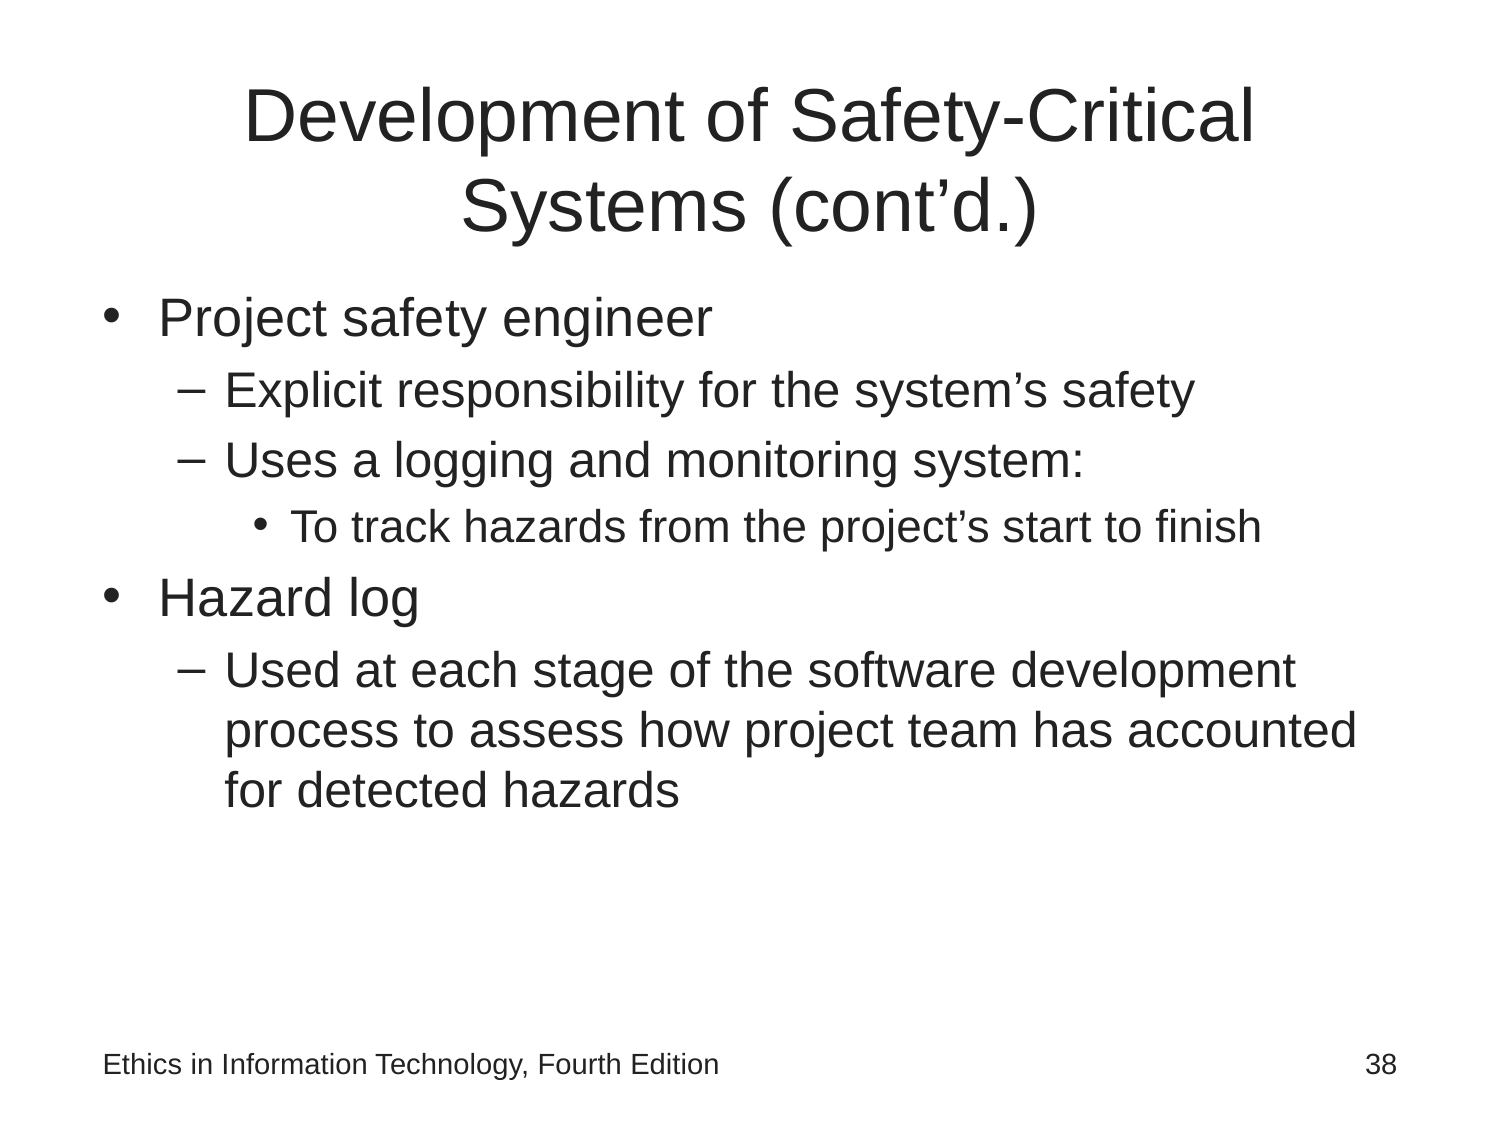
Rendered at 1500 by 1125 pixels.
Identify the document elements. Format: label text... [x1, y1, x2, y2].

list Project safety engineer Explicit responsibility for the system’s safety Uses a logging and monitoring system: To track hazards from the project’s start to finish Hazard log Used at each stage of the software development process to assess how project team has accounted for detected hazards [87, 275, 1413, 1025]
title Development of Safety-Critical Systems (cont’d.) [87, 62, 1413, 250]
text_box Ethics in Information Technology, Fourth Edition [87, 1037, 1299, 1100]
text_box ‹#› [1299, 1037, 1413, 1100]
